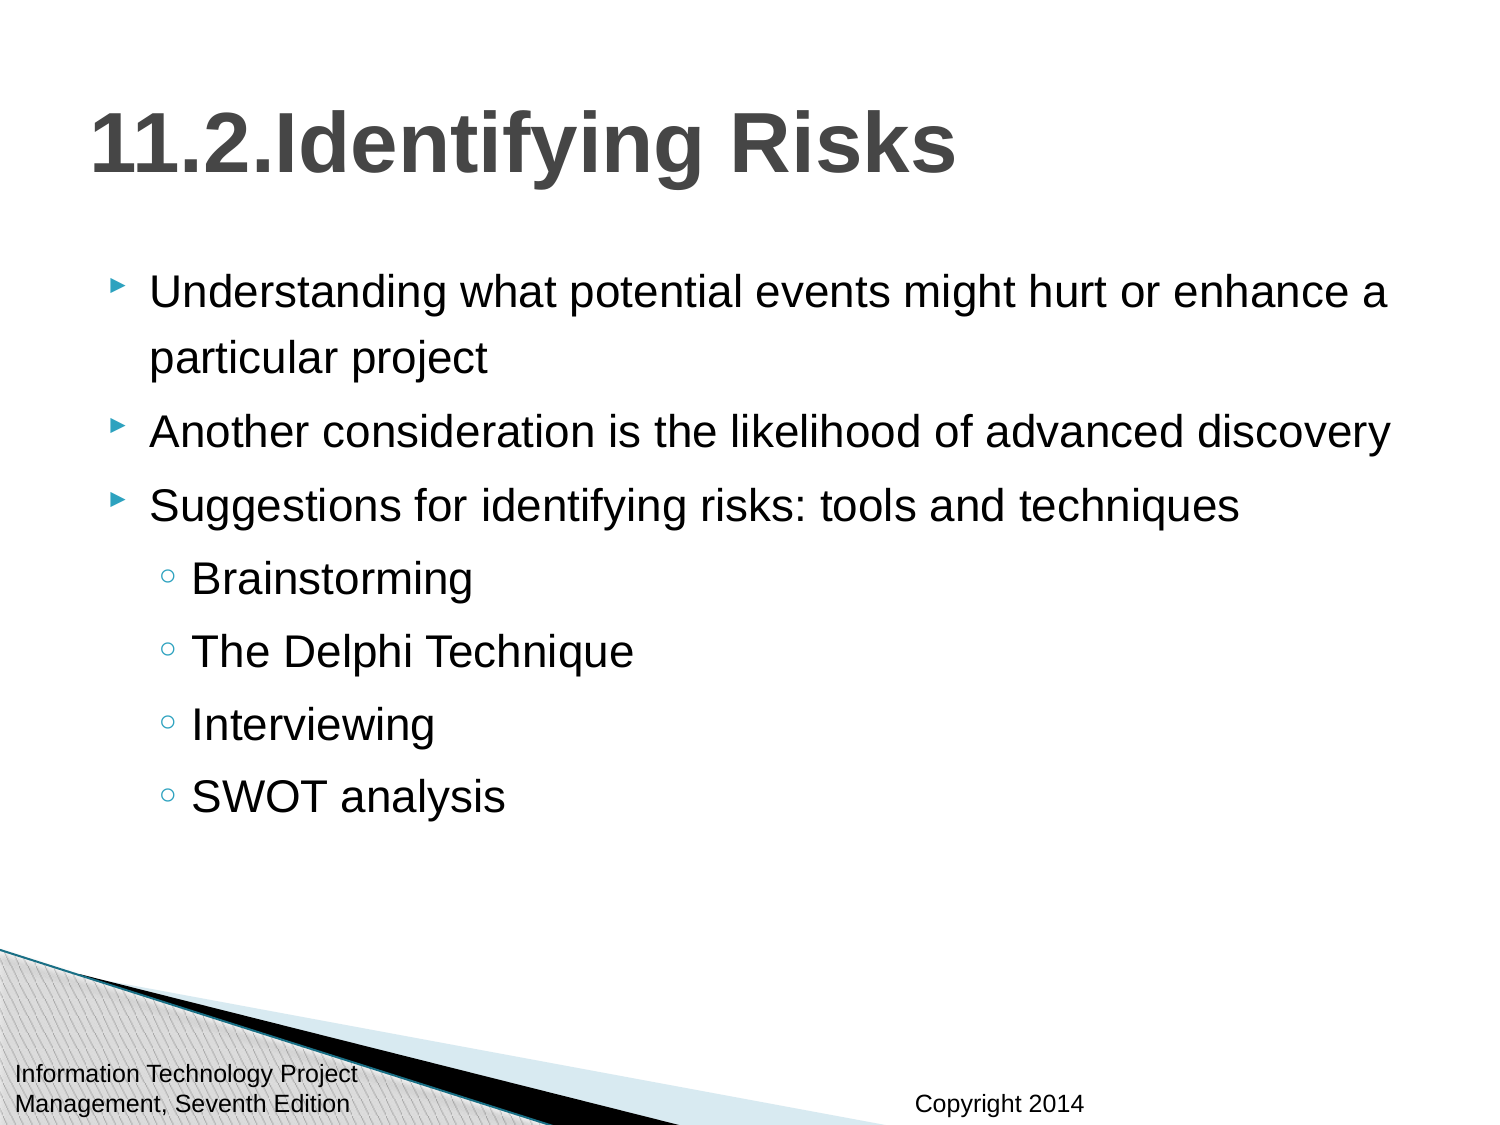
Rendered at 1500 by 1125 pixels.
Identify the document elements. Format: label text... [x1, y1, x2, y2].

list Understanding what potential events might hurt or enhance a particular project Another consideration is the likelihood of advanced discovery Suggestions for identifying risks: tools and techniques Brainstorming The Delphi Technique Interviewing SWOT analysis [74, 242, 1426, 986]
footer Information Technology Project Management, Seventh Edition [0, 1065, 425, 1125]
title 11.2.Identifying Risks [75, 45, 1425, 233]
